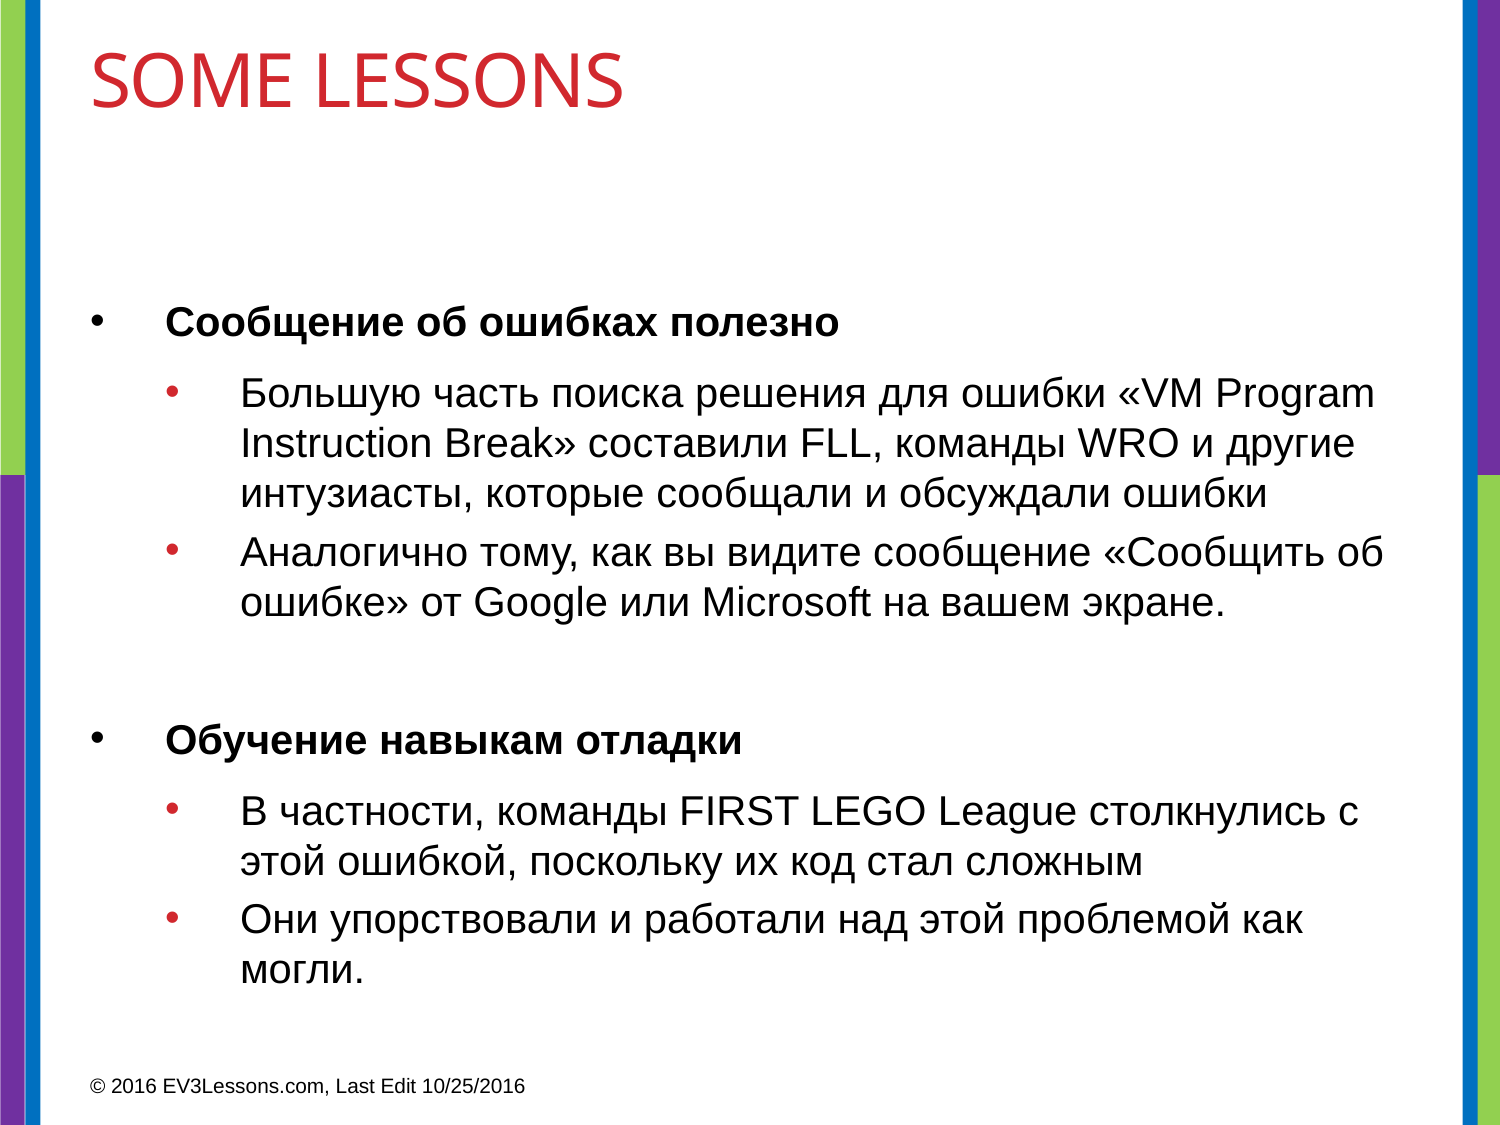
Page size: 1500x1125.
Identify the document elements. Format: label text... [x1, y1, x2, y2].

title SOME LESSONS [75, 25, 1428, 250]
list Сообщение об ошибках полезно Большую часть поиска решения для ошибки «VM Program Instruction Break» составили FLL, команды WRO и другие интузиасты, которые сообщали и обсуждали ошибки Аналогично тому, как вы видите сообщение «Сообщить об ошибке» от Google или Microsoft на вашем экране. Обучение навыкам отладки В частности, команды FIRST LEGO League столкнулись с этой ошибкой, поскольку их код стал сложным Они упорствовали и работали над этой проблемой как могли. [75, 287, 1428, 1005]
footer © 2016 EV3Lessons.com, Last Edit 10/25/2016 [75, 1065, 638, 1112]
